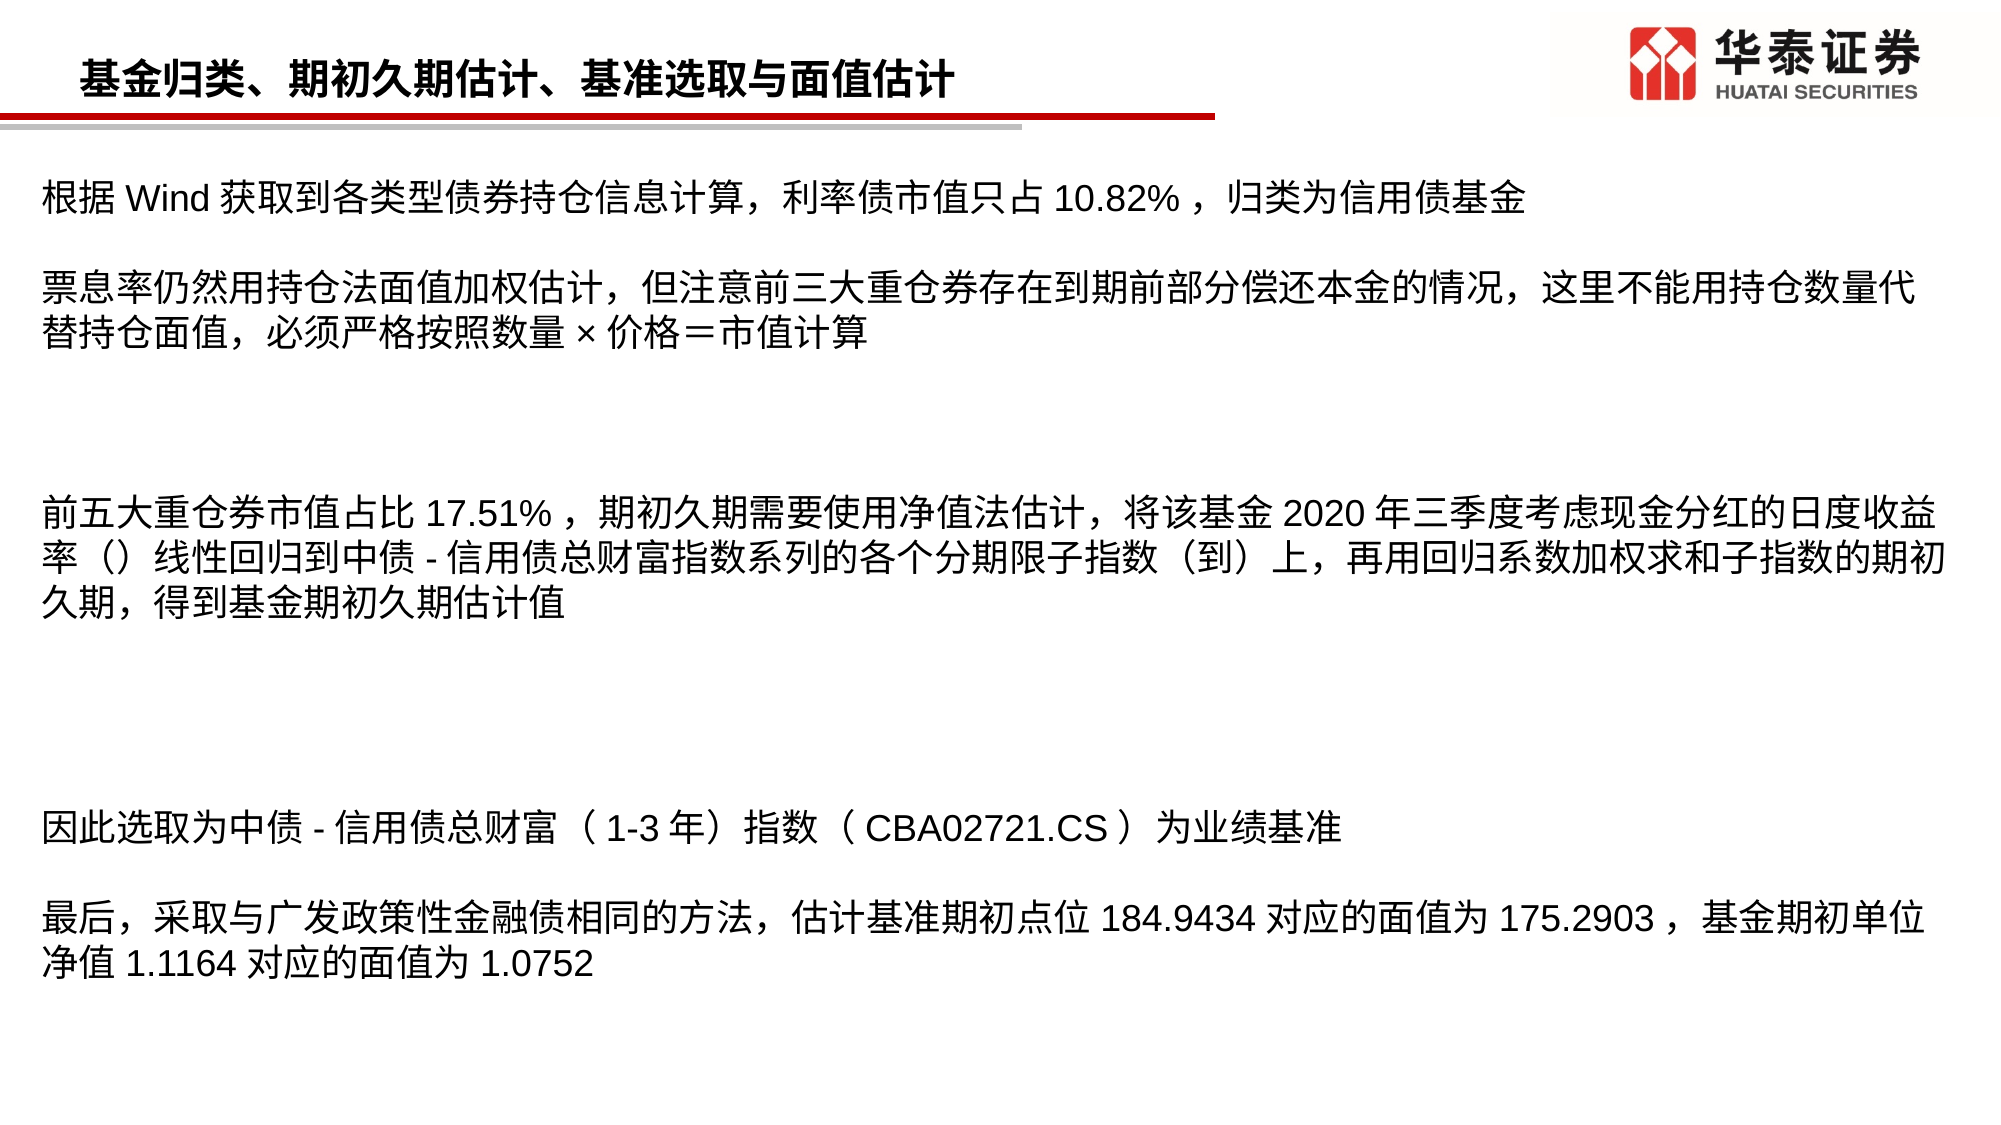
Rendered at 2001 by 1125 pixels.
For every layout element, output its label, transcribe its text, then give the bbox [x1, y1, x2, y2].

text_box 基金归类、期初久期估计、基准选取与面值估计 [64, 20, 1550, 110]
picture [1550, 12, 2000, 117]
